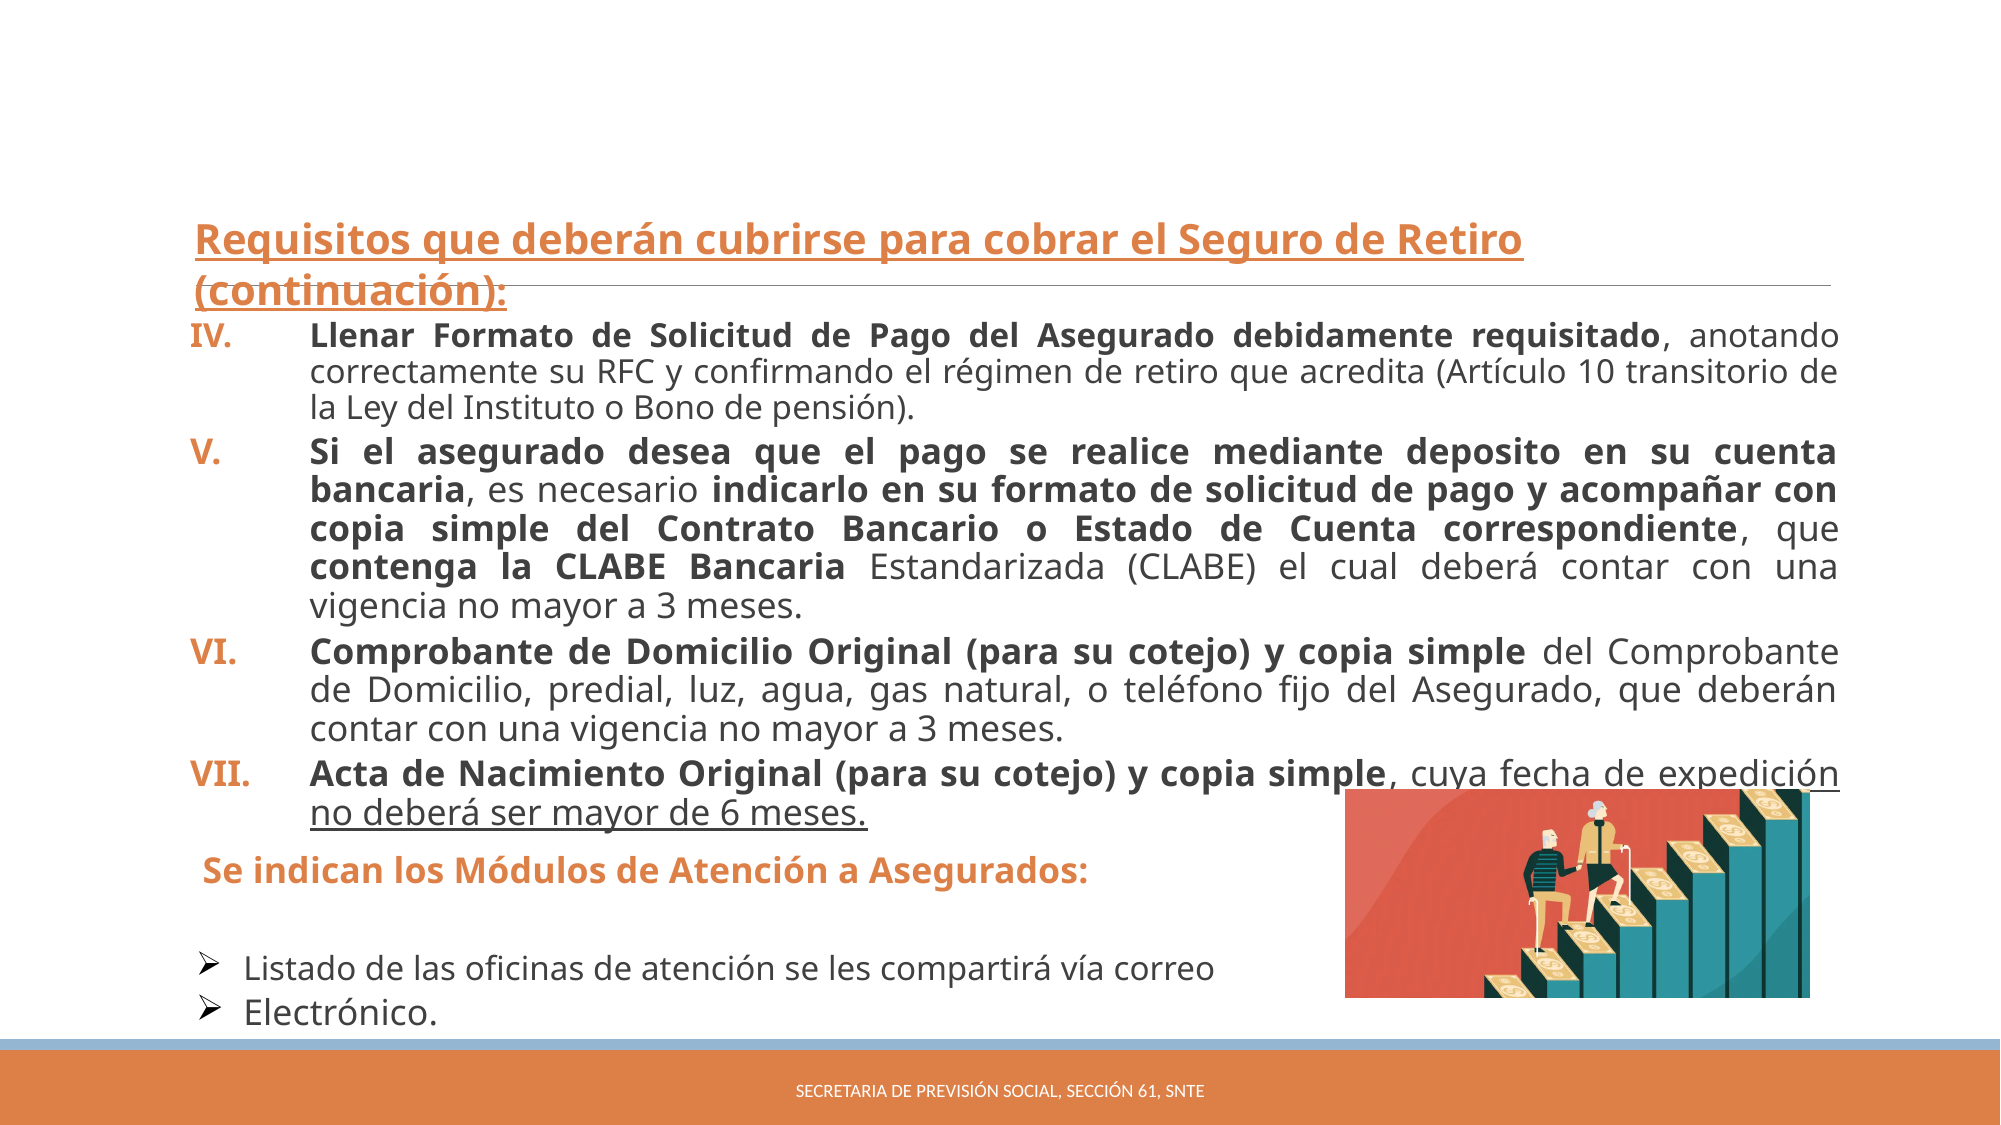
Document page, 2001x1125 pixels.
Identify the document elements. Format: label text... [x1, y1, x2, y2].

list Llenar Formato de Solicitud de Pago del Asegurado debidamente requisitado, anotando correctamente su RFC y confirmando el régimen de retiro que acredita (Artículo 10 transitorio de la Ley del Instituto o Bono de pensión). Si el asegurado desea que el pago se realice mediante deposito en su cuenta bancaria, es necesario indicarlo en su formato de solicitud de pago y acompañar con copia simple del Contrato Bancario o Estado de Cuenta correspondiente, que contenga la CLABE Bancaria Estandarizada (CLABE) el cual deberá contar con una vigencia no mayor a 3 meses. Comprobante de Domicilio Original (para su cotejo) y copia simple del Comprobante de Domicilio, predial, luz, agua, gas natural, o teléfono fijo del Asegurado, que deberán contar con una vigencia no mayor a 3 meses. Acta de Nacimiento Original (para su cotejo) y copia simple, cuya fecha de expedición no deberá ser mayor de 6 meses. Se indican los Módulos de Atención a Asegurados: Listado de las oficinas de atención se les compartirá vía correo Electrónico. [190, 311, 1841, 1044]
footer Secretaria de previsión social, sección 61, snte [604, 1059, 1396, 1120]
picture [1345, 789, 1811, 998]
text_box Requisitos que deberán cubrirse para cobrar el Seguro de Retiro (continuación): [180, 205, 1582, 321]
